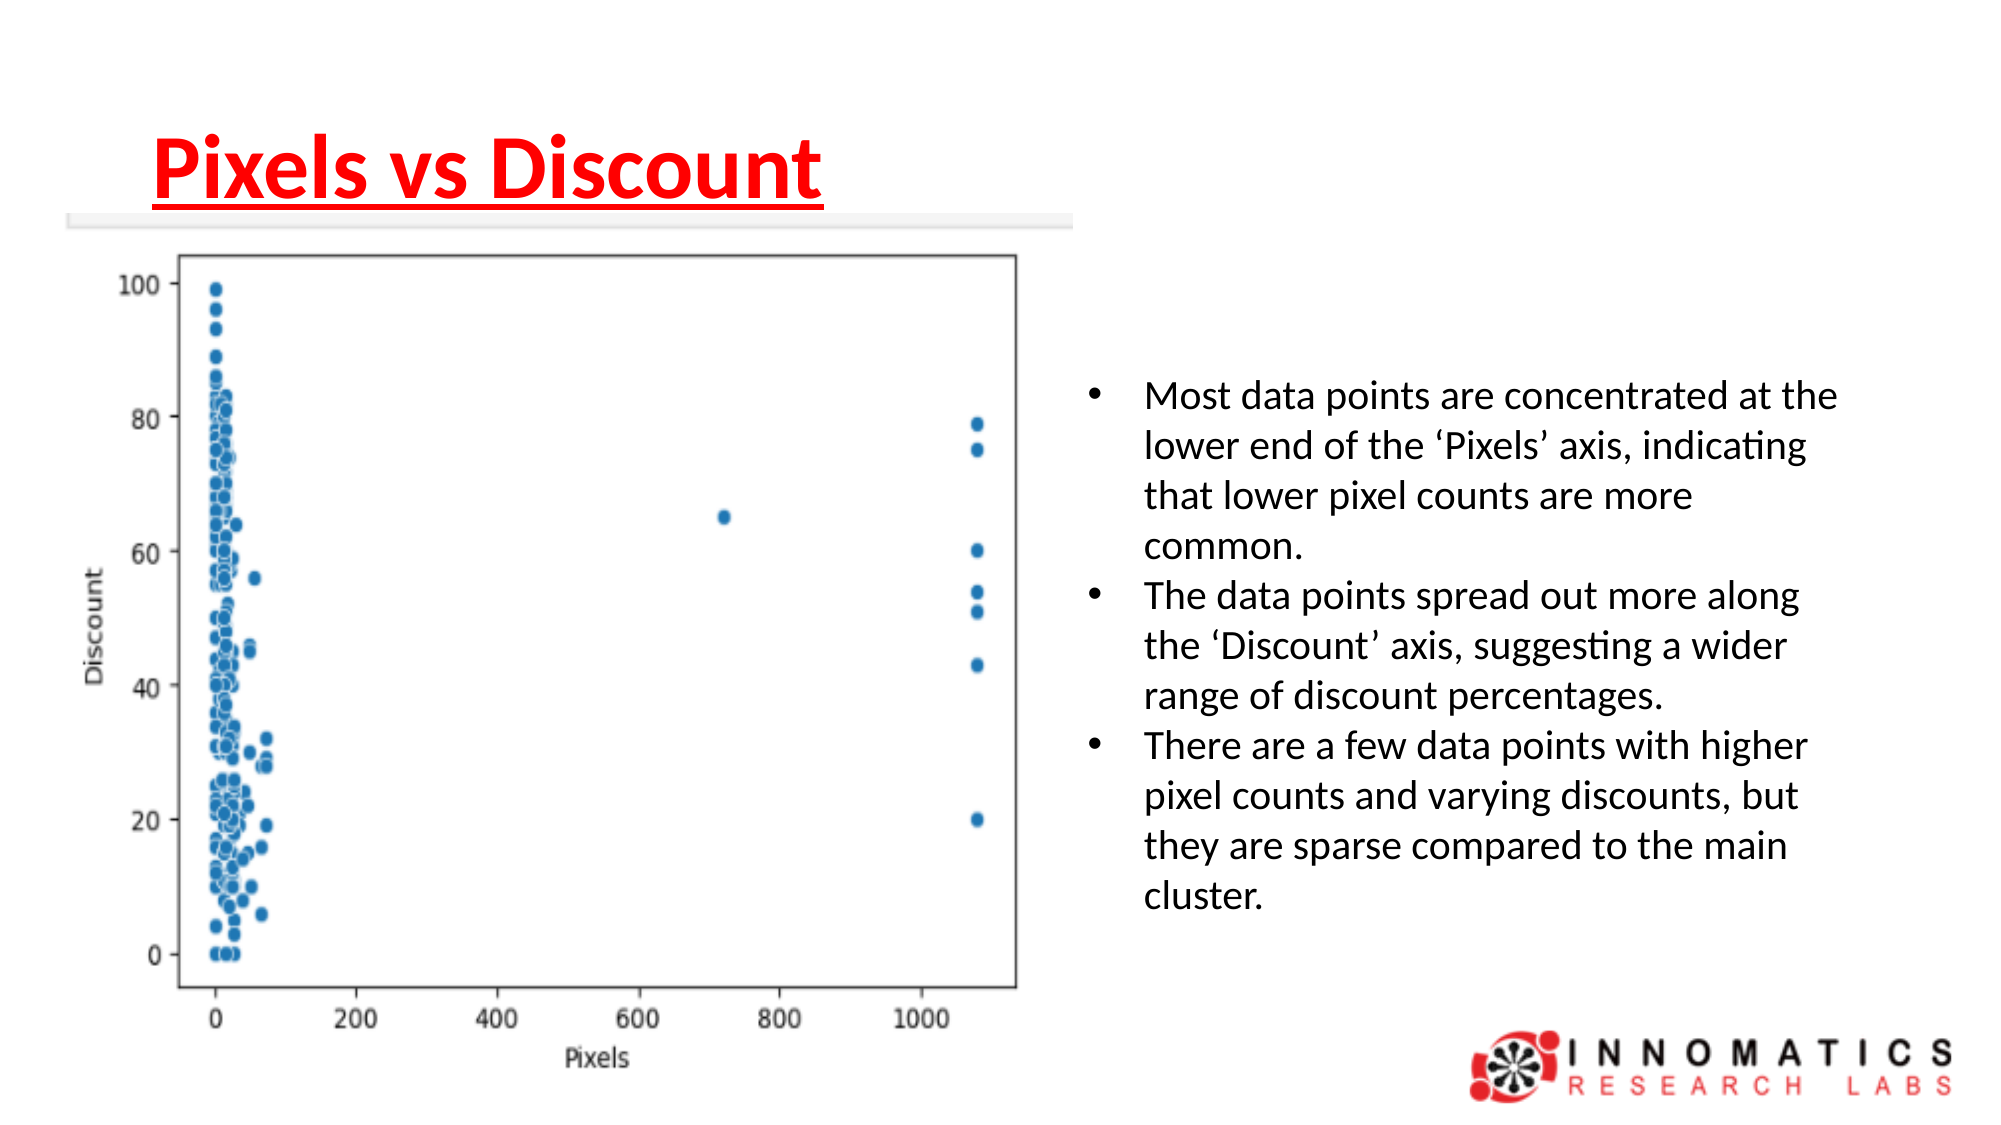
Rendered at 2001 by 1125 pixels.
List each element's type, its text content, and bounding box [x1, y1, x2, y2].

picture [35, 212, 1074, 1108]
picture [1445, 1014, 1975, 1125]
text_box Most data points are concentrated at the lower end of the ‘Pixels’ axis, indicating that lower pixel counts are more common. The data points spread out more along the ‘Discount’ axis, suggesting a wider range of discount percentages. There are a few data points with higher pixel counts and varying discounts, but they are sparse compared to the main cluster. [1078, 360, 1863, 961]
title Pixels vs Discount [137, 59, 1863, 278]
